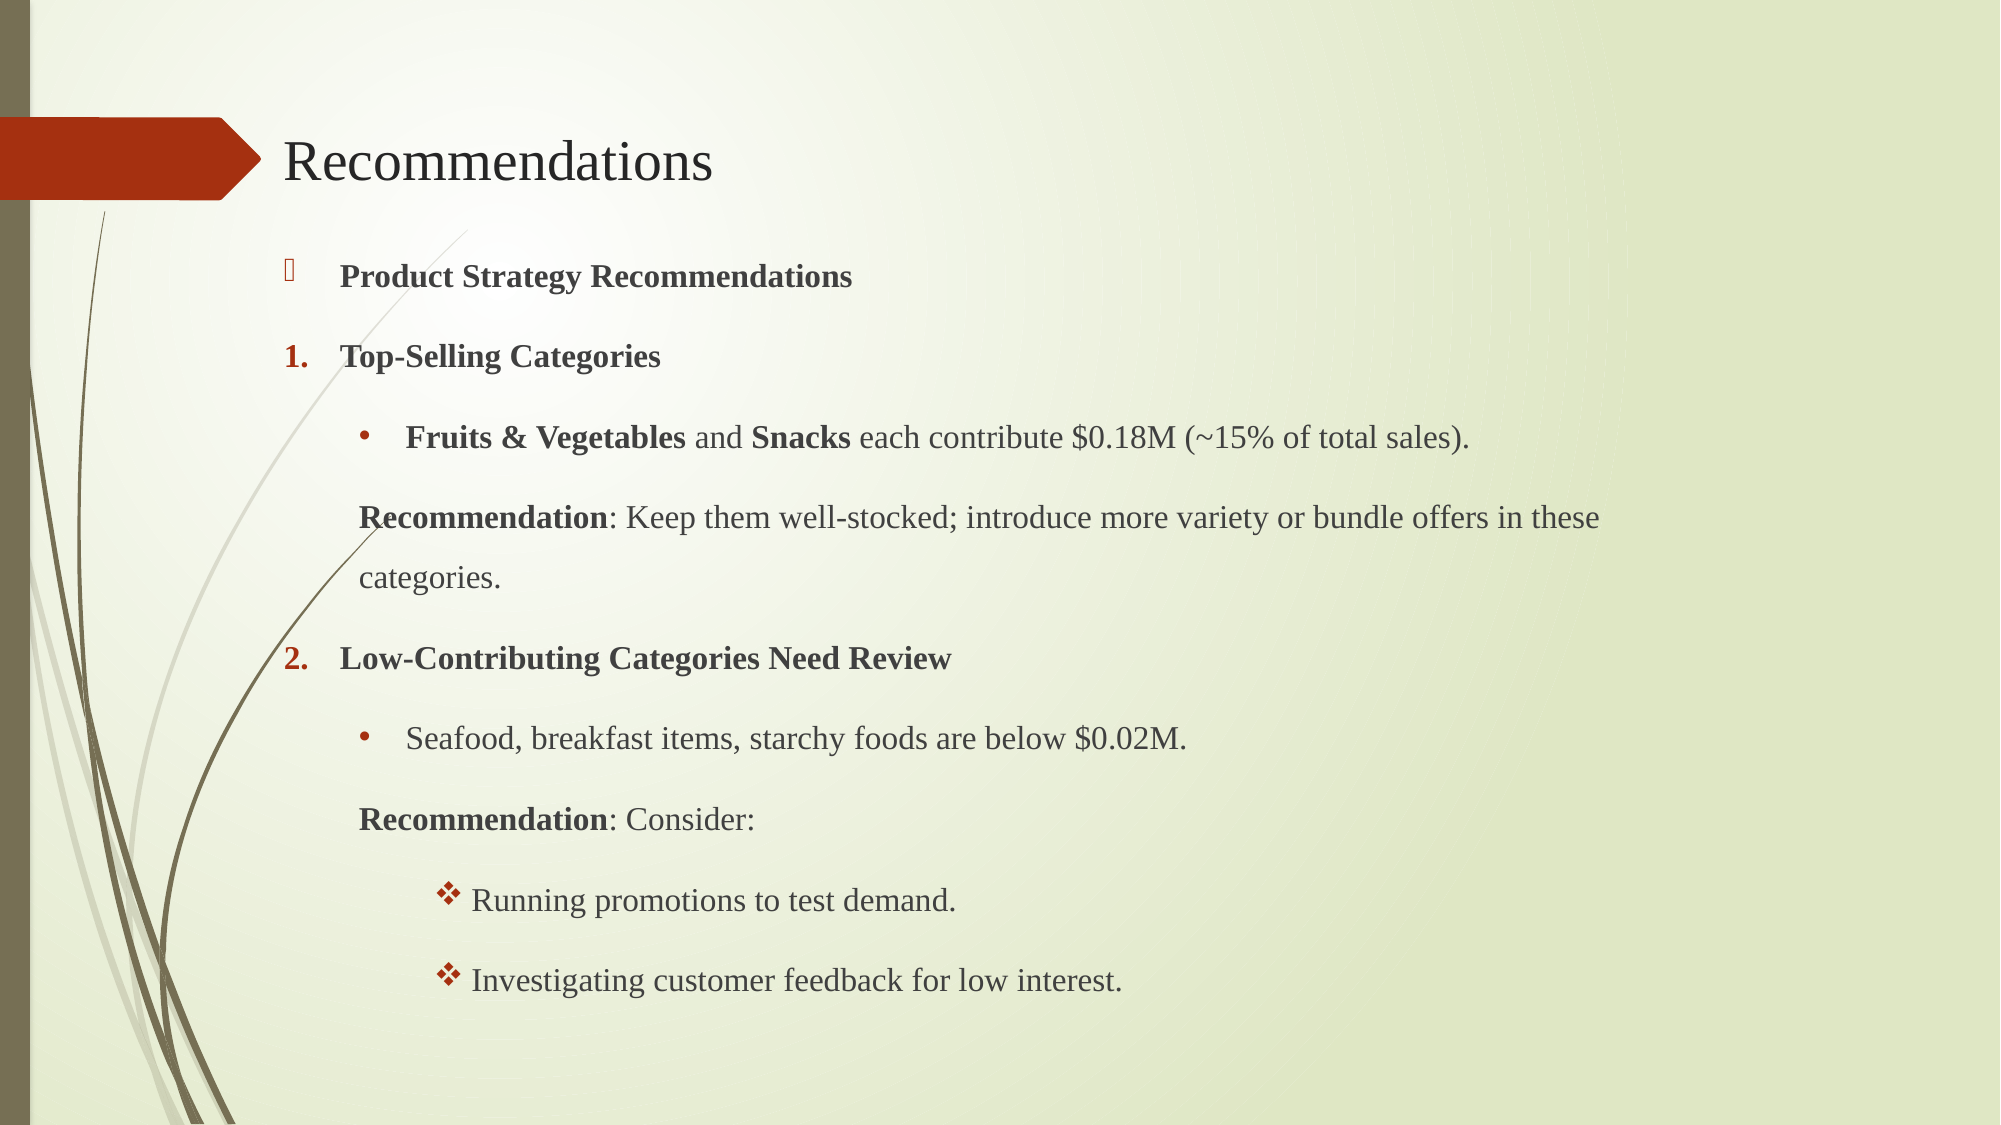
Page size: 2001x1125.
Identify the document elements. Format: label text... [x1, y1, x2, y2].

title Recommendations [268, 115, 763, 200]
list Product Strategy Recommendations Top-Selling Categories Fruits & Vegetables and Snacks each contribute $0.18M (~15% of total sales). Recommendation: Keep them well-stocked; introduce more variety or bundle offers in these categories. Low-Contributing Categories Need Review Seafood, breakfast items, starchy foods are below $0.02M. Recommendation: Consider: Running promotions to test demand. Investigating customer feedback for low interest. [268, 226, 1732, 1125]
